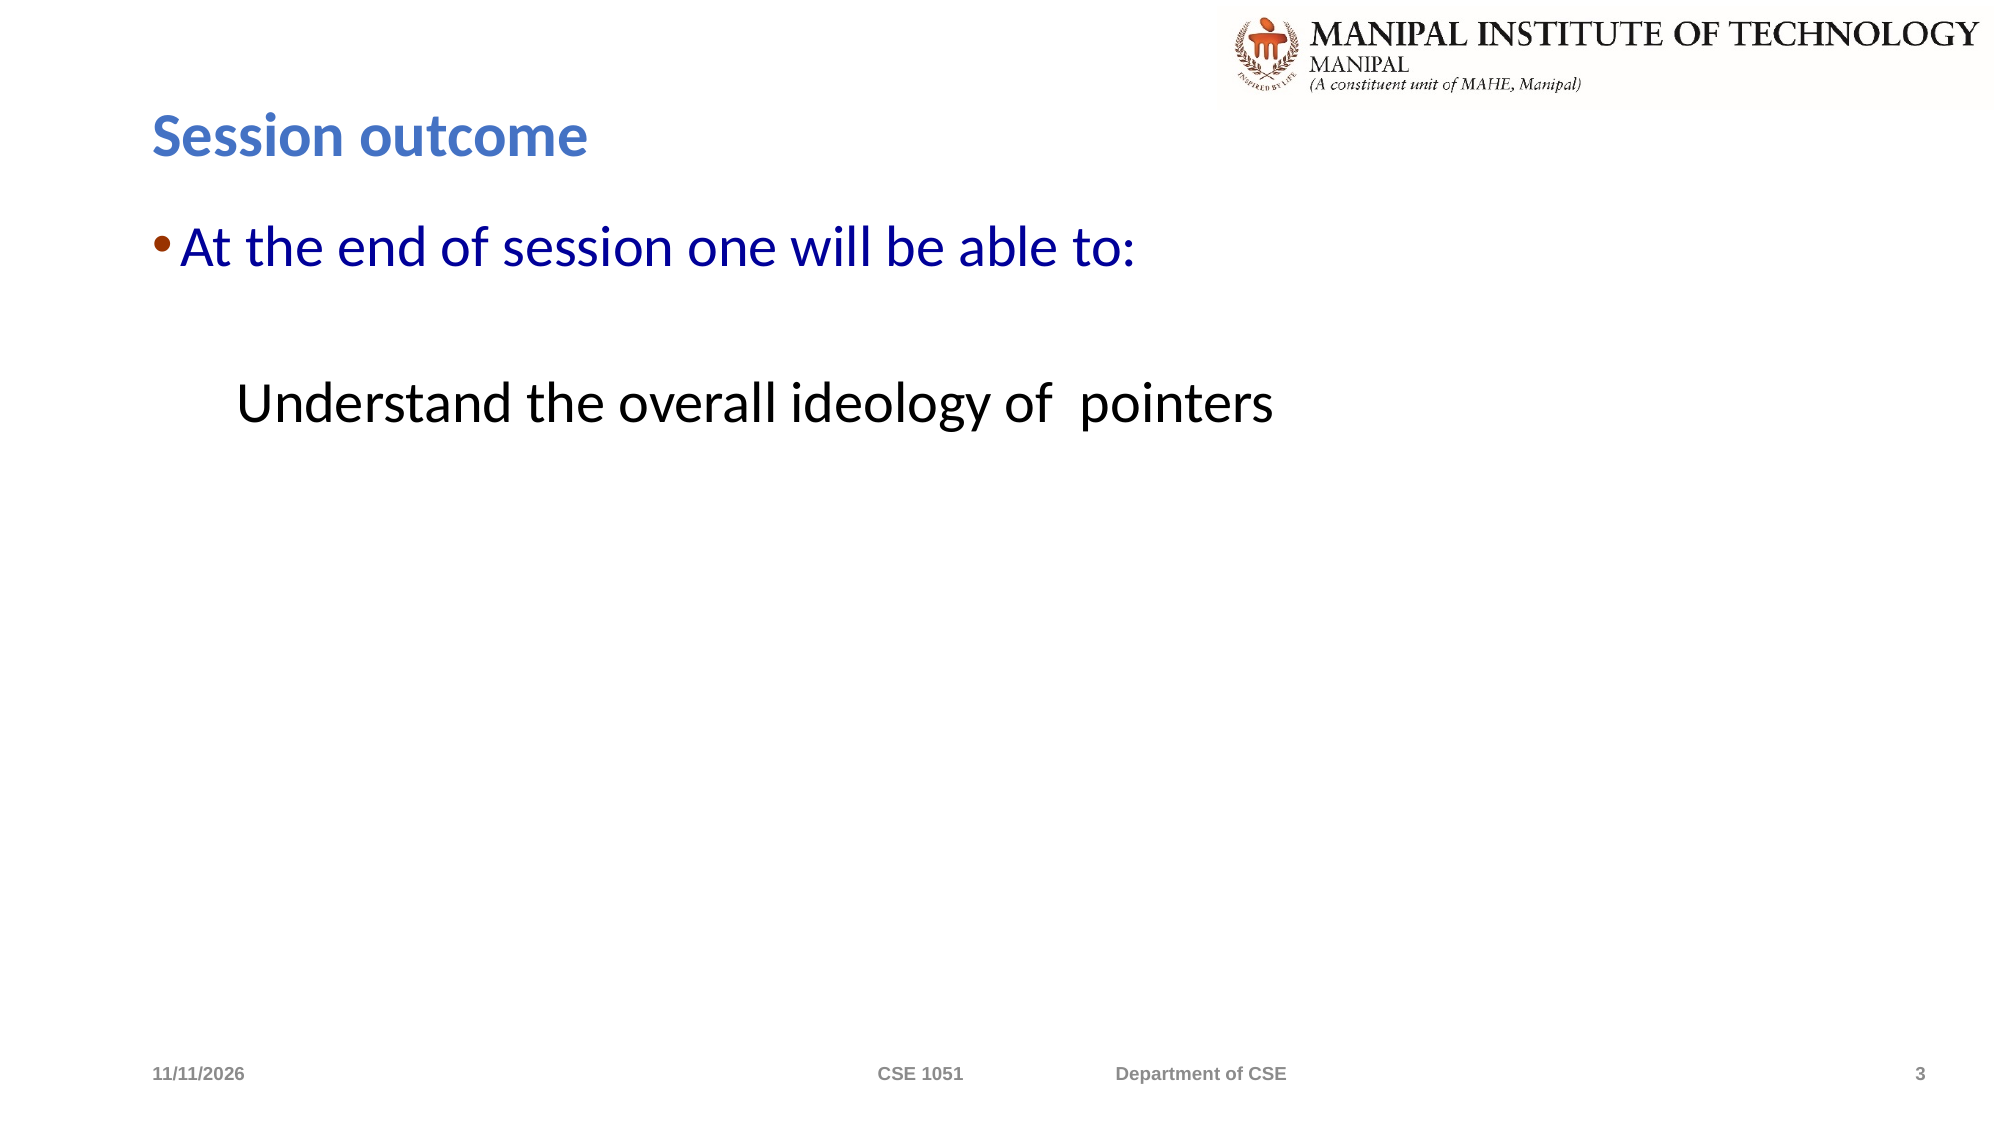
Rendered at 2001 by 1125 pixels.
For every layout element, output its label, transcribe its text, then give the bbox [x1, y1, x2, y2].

slide_number 3 [1862, 1042, 1941, 1103]
picture [1217, 6, 1994, 110]
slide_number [137, 1042, 327, 1103]
list At the end of session one will be able to: Understand the overall ideology of pointers [137, 208, 1941, 1014]
footer CSE 1051 Department of CSE [362, 1042, 1803, 1103]
title Session outcome [137, 84, 1941, 188]
